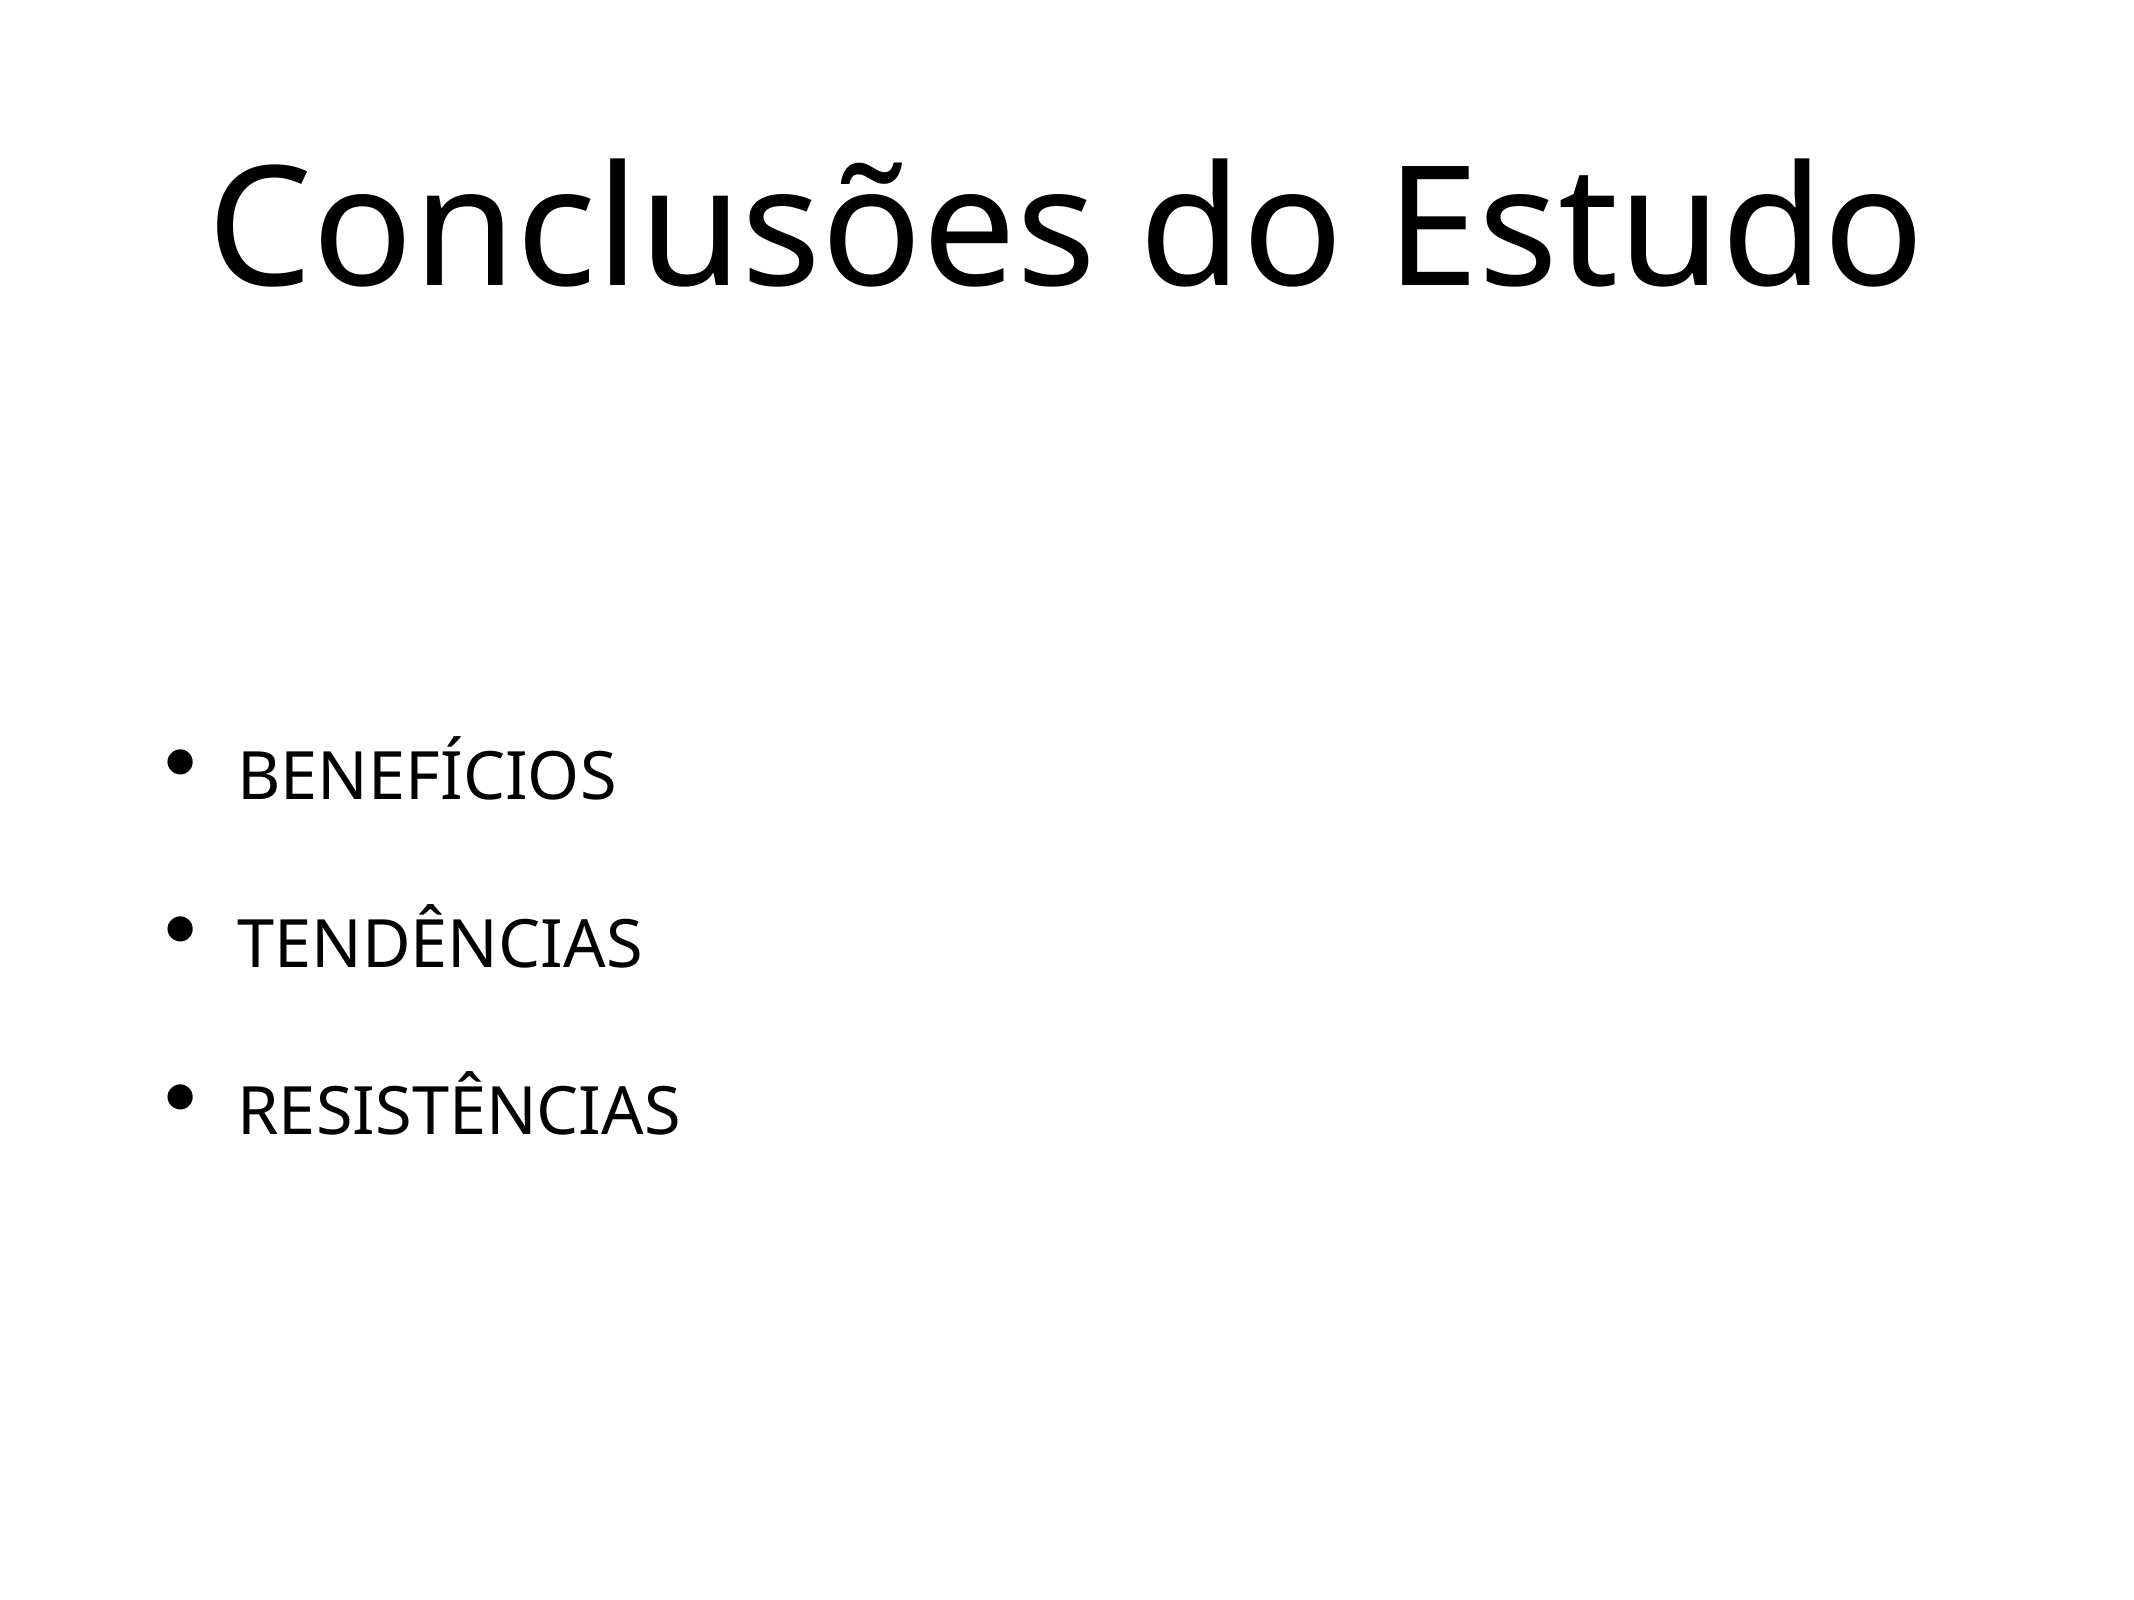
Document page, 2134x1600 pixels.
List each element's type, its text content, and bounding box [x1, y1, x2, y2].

list BENEFÍCIOS TENDÊNCIAS RESISTÊNCIAS [155, 424, 1978, 1457]
title Conclusões do Estudo [155, 41, 1978, 397]
